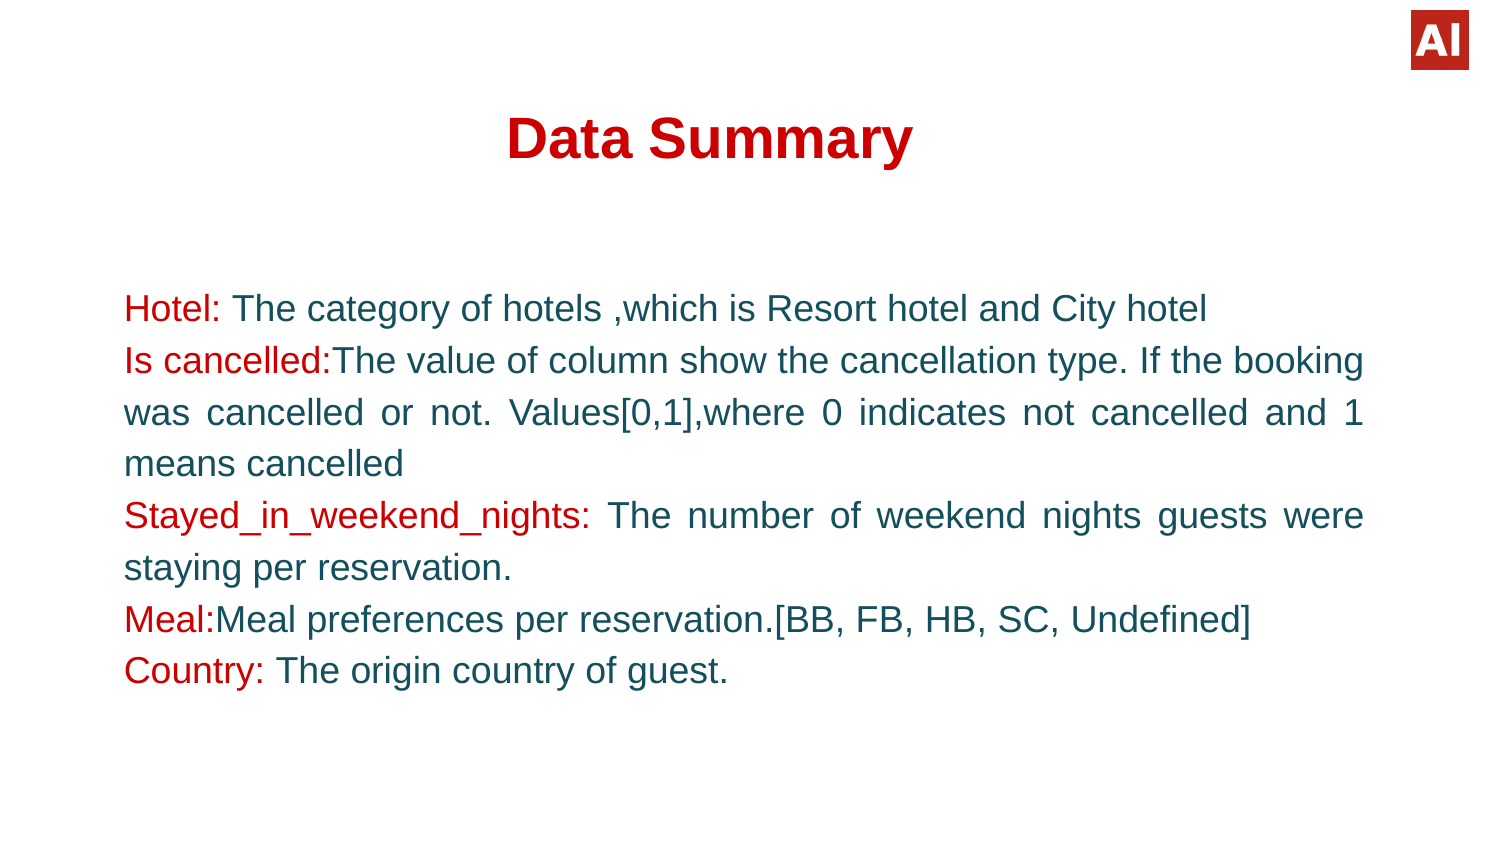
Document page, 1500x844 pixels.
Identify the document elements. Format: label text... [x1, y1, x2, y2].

title Data Summary [491, 84, 1002, 240]
list Hotel: The category of hotels ,which is Resort hotel and City hotel Is cancelled:The value of column show the cancellation type. If the booking was cancelled or not. Values[0,1],where 0 indicates not cancelled and 1 means cancelled Stayed_in_weekend_nights: The number of weekend nights guests were staying per reservation. Meal:Meal preferences per reservation.[BB, FB, HB, SC, Undefined] Country: The origin country of guest. [89, 262, 1380, 844]
picture [1411, 10, 1469, 70]
